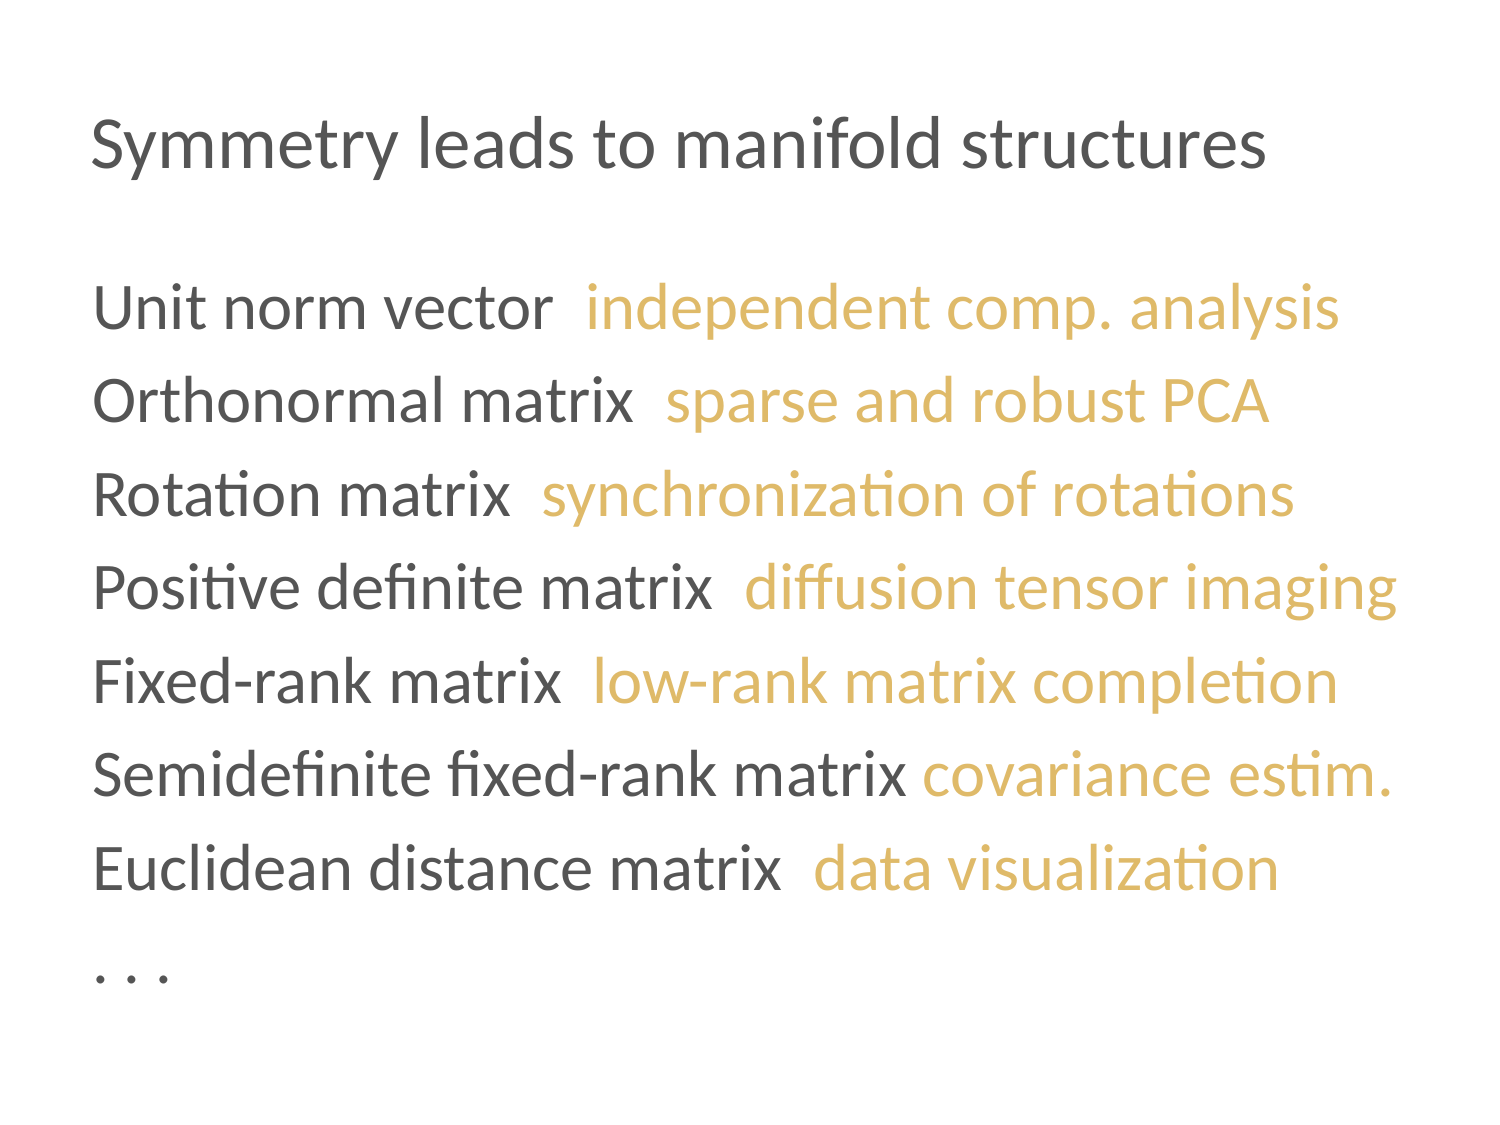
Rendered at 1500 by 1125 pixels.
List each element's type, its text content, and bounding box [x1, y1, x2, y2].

list Unit norm vector independent comp. analysis Orthonormal matrix sparse and robust PCA Rotation matrix synchronization of rotations Positive definite matrix diffusion tensor imaging Fixed-rank matrix low-rank matrix completion Semidefinite fixed-rank matrix covariance estim. Euclidean distance matrix data visualization . . . [77, 255, 1424, 1024]
title Symmetry leads to manifold structures [75, 45, 1425, 233]
